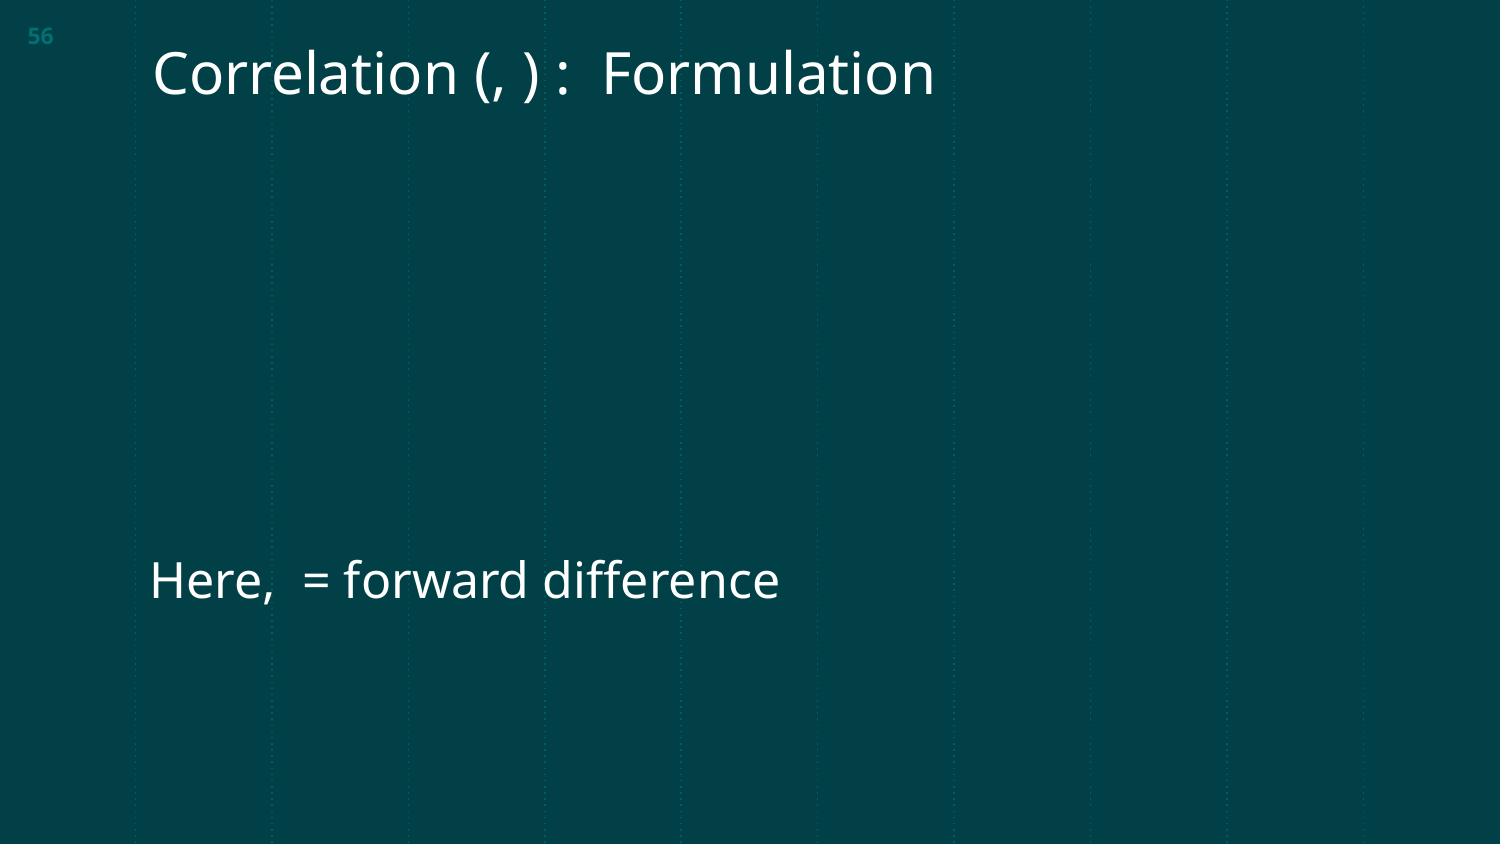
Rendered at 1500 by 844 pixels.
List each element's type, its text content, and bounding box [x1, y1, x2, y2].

text_box [295, 74, 882, 183]
slide_number 56 [12, 6, 103, 66]
